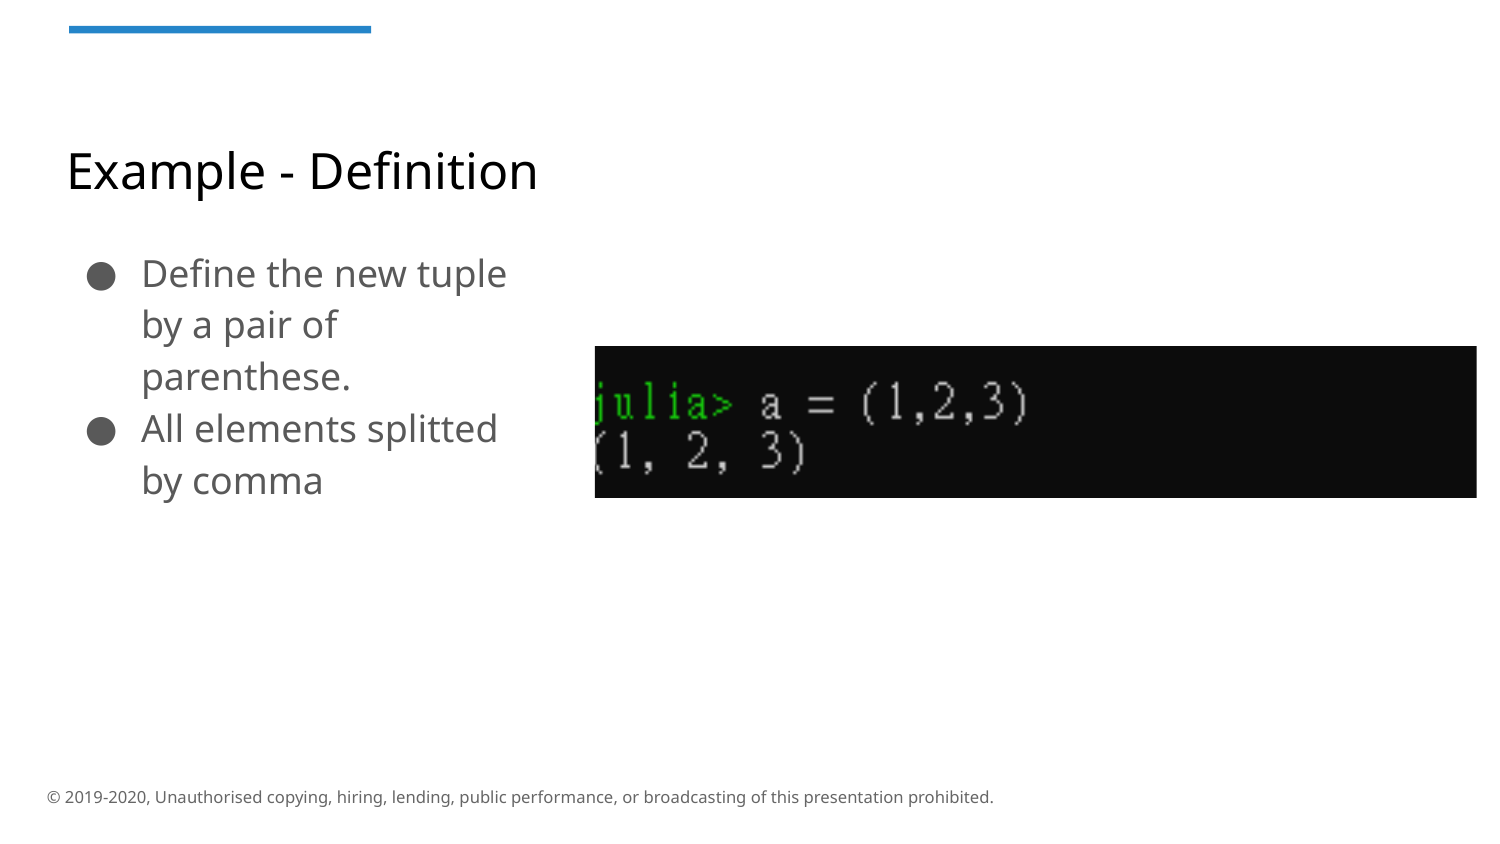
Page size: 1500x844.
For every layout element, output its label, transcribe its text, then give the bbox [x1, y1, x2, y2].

list Define the new tuple by a pair of parenthese. All elements splitted by comma [51, 227, 562, 750]
picture [594, 345, 1477, 498]
title Example - Definition [51, 91, 595, 216]
